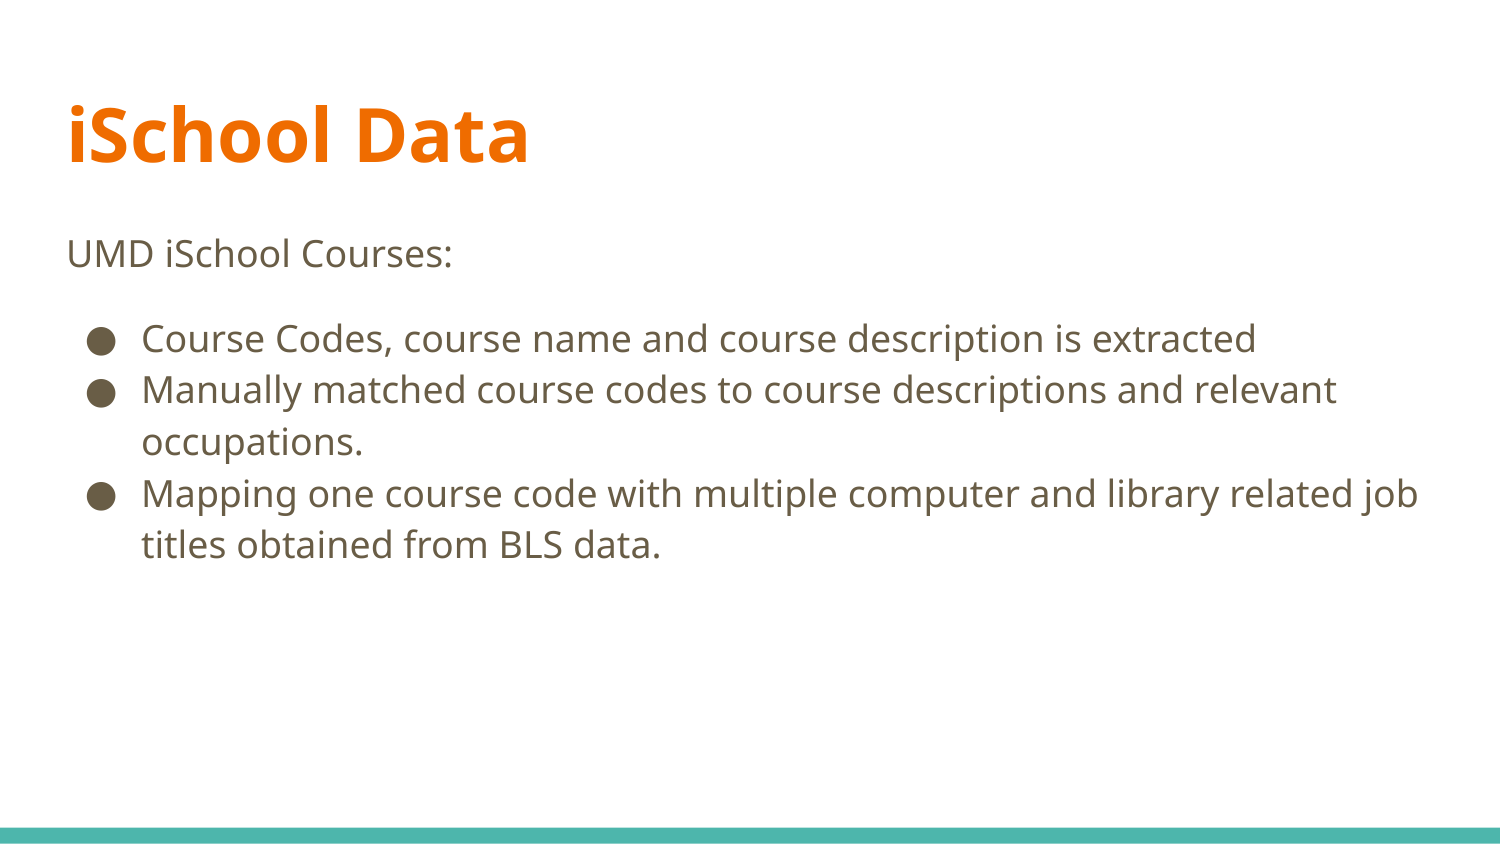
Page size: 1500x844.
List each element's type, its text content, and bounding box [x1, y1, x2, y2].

title iSchool Data [51, 72, 1449, 189]
list UMD iSchool Courses: Course Codes, course name and course description is extracted Manually matched course codes to course descriptions and relevant occupations. Mapping one course code with multiple computer and library related job titles obtained from BLS data. [51, 207, 1449, 750]
